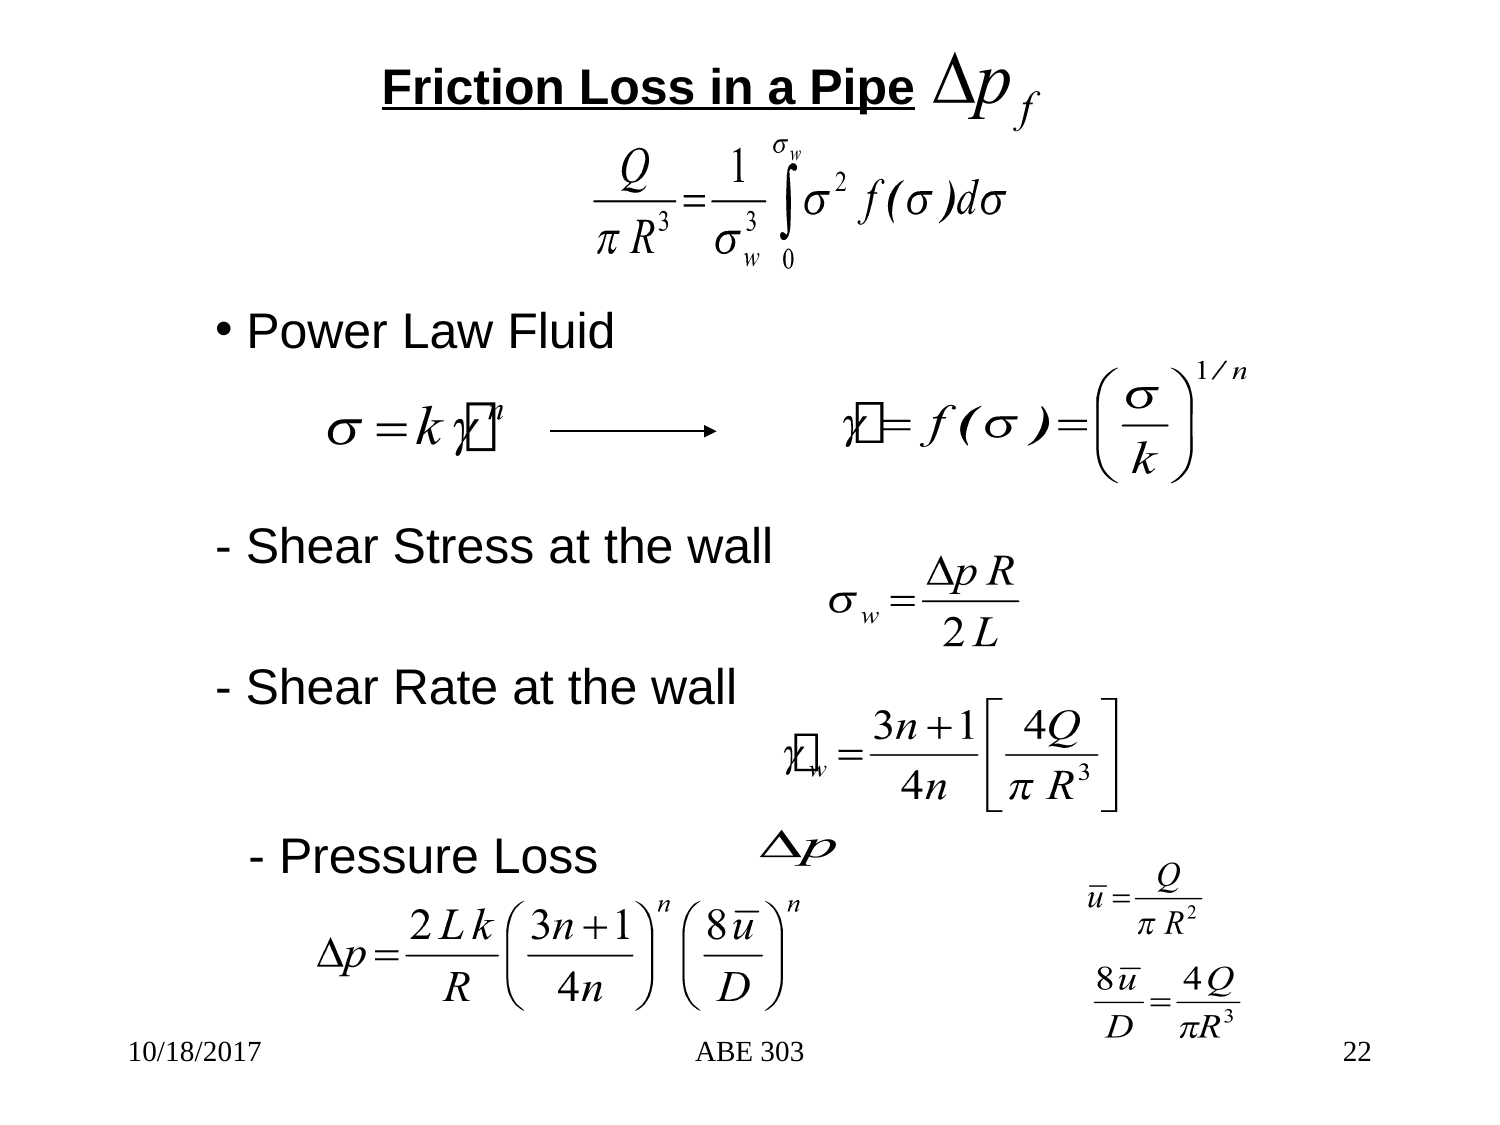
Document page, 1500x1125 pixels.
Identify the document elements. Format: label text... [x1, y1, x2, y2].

text_box Friction Loss in a Pipe [366, 46, 915, 122]
picture [586, 27, 1053, 282]
picture [748, 691, 1129, 874]
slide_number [112, 1025, 425, 1100]
text_box Power Law Fluid [200, 290, 776, 347]
text_box - Pressure Loss [233, 815, 771, 872]
picture [1087, 957, 1249, 1045]
picture [835, 348, 1258, 492]
text_box - Shear Stress at the wall [200, 506, 1022, 563]
picture [309, 882, 810, 1019]
picture [318, 384, 517, 468]
footer ABE 303 [512, 1025, 988, 1100]
slide_number ‹#› [1074, 1025, 1388, 1100]
picture [1082, 852, 1208, 947]
text_box - Shear Rate at the wall [199, 646, 974, 704]
picture [821, 543, 1029, 664]
